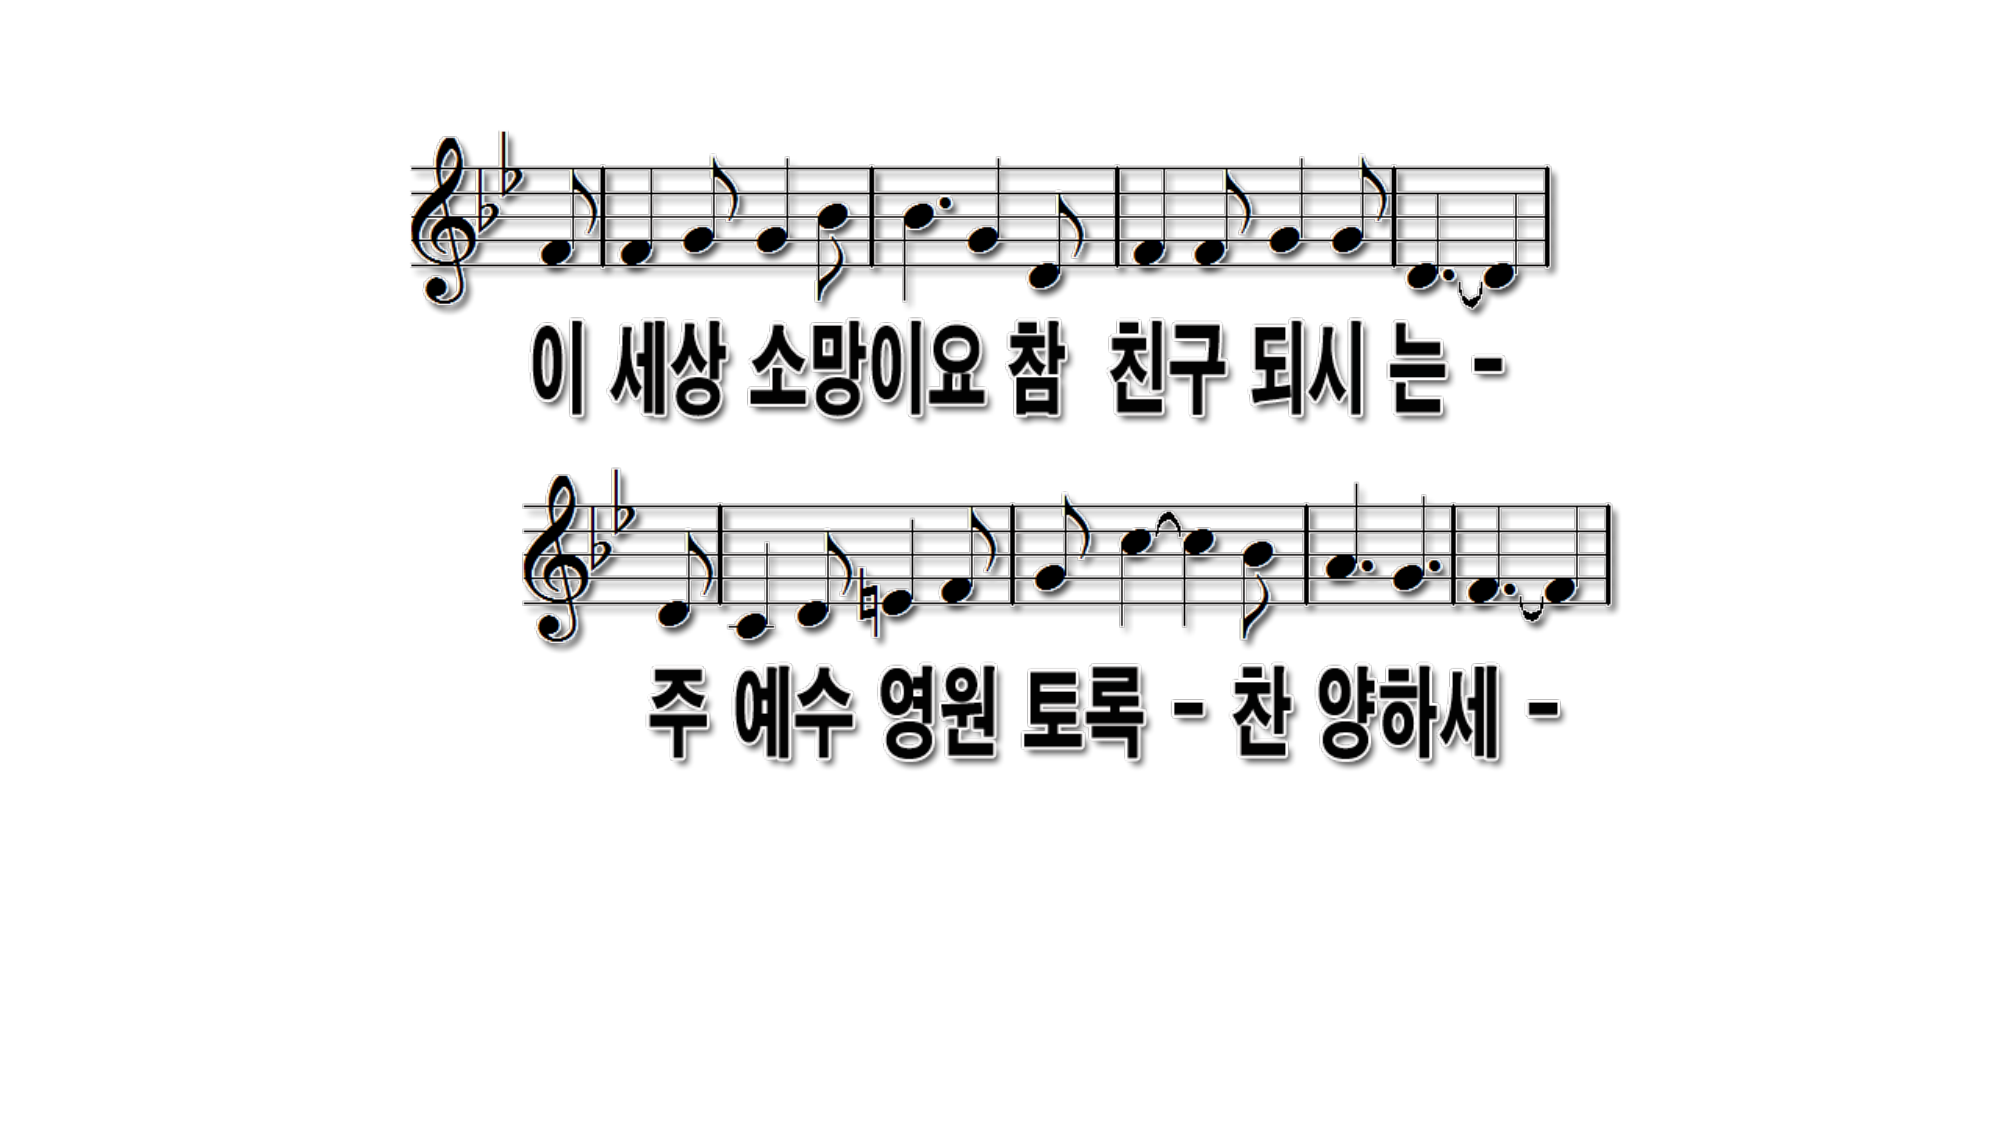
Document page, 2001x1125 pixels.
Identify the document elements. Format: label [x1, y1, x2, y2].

picture [249, 0, 1750, 815]
